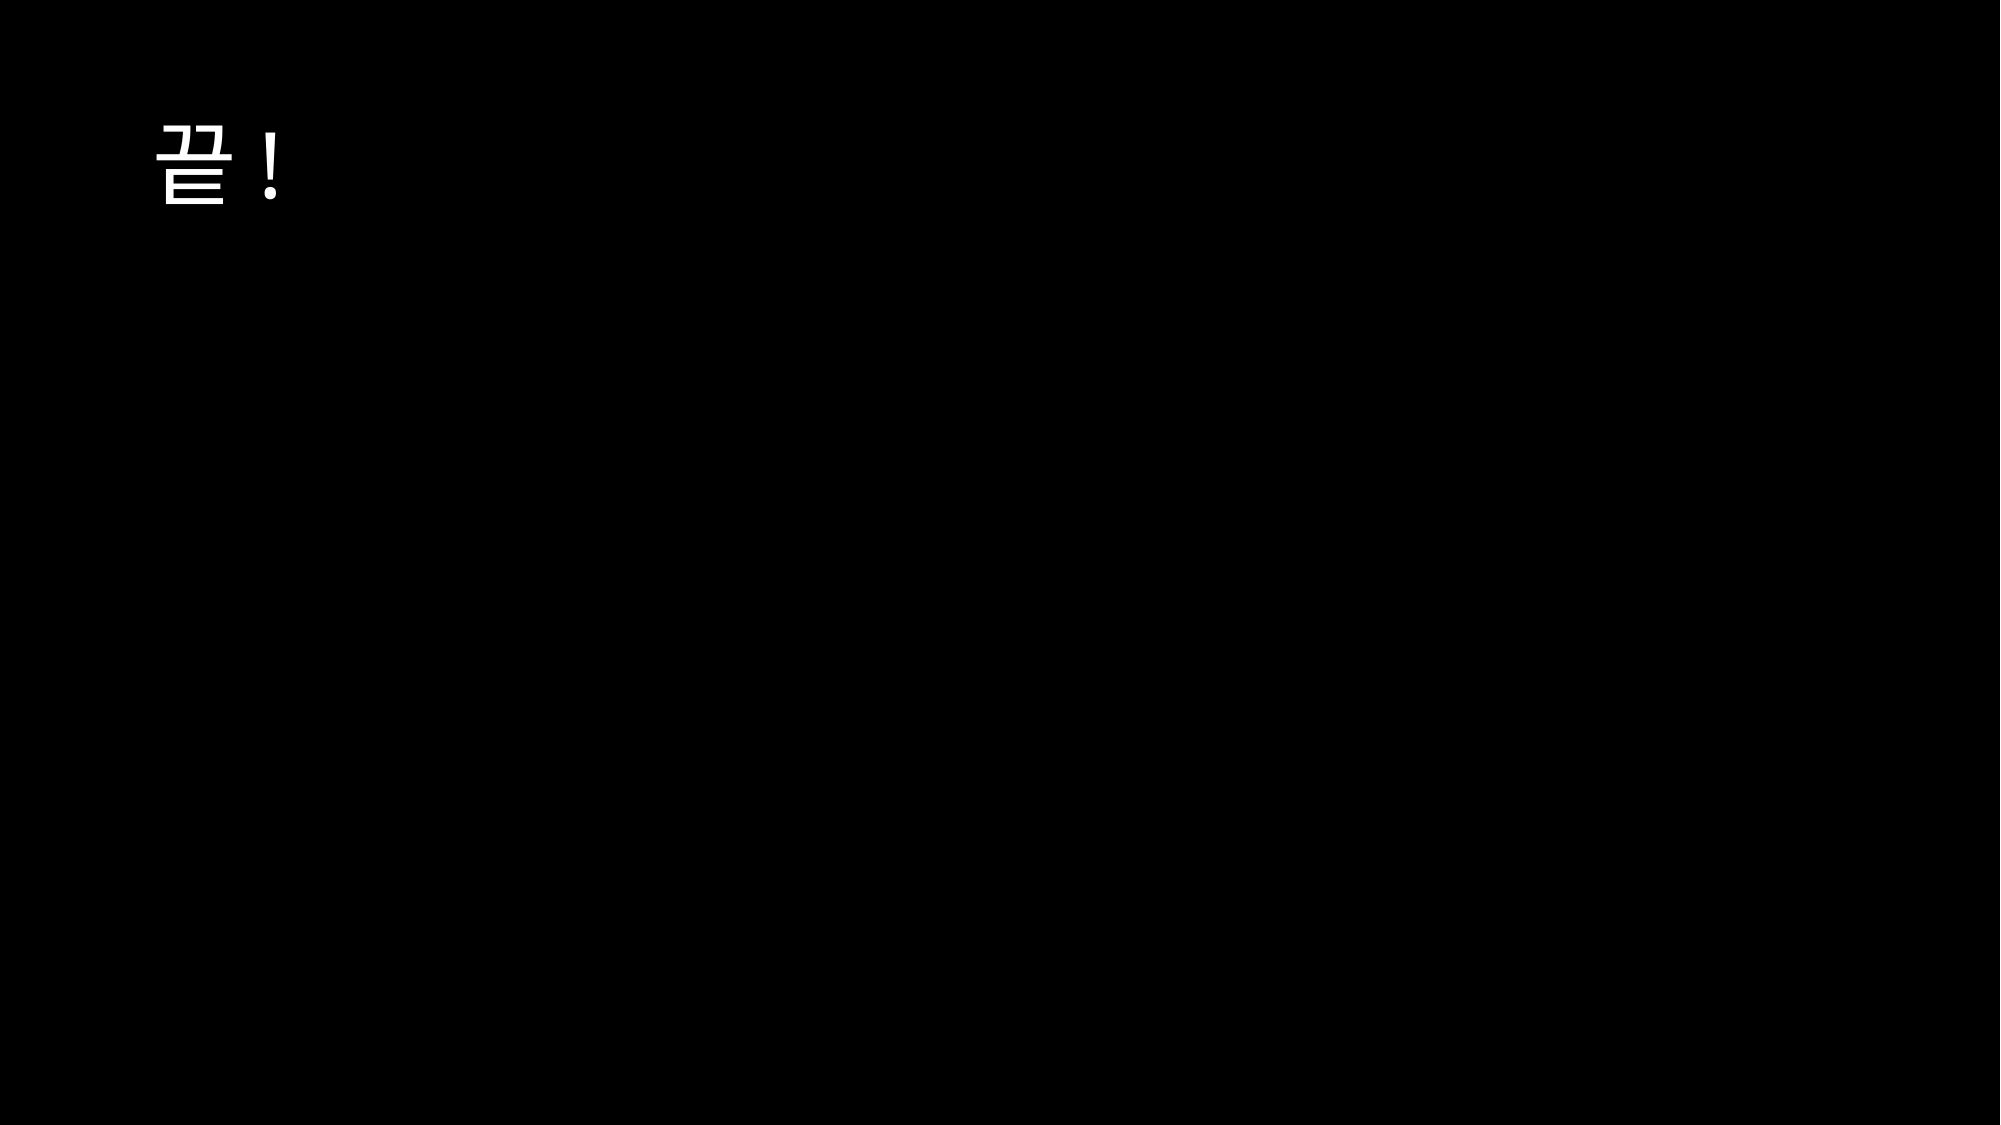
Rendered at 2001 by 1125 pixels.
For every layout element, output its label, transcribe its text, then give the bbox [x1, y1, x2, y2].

title 끝! [137, 59, 1863, 278]
